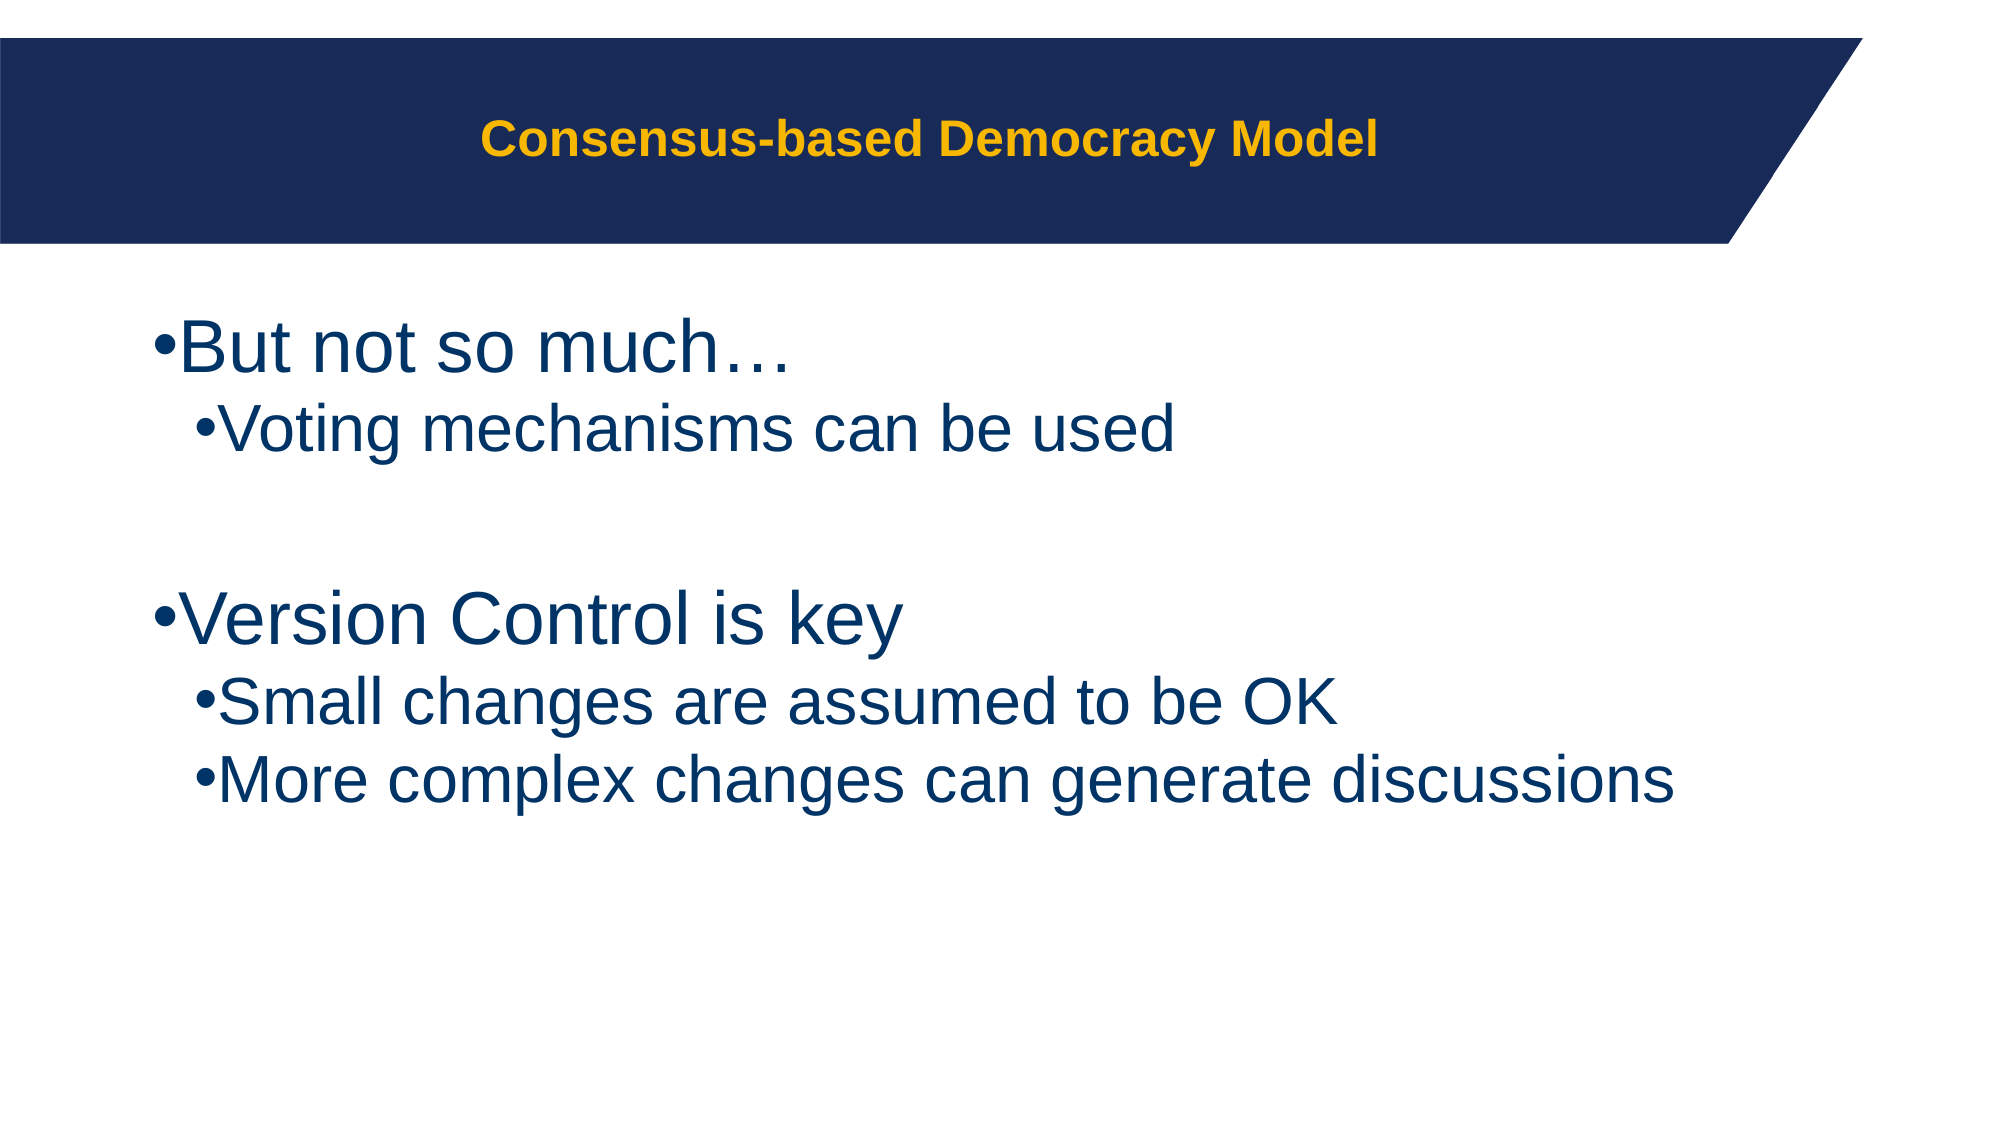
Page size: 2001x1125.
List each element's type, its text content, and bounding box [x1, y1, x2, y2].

picture [0, 38, 1863, 244]
title Consensus-based Democracy Model [137, 59, 1724, 221]
list But not so much… Voting mechanisms can be used Version Control is key Small changes are assumed to be OK More complex changes can generate discussions [137, 299, 1863, 1066]
